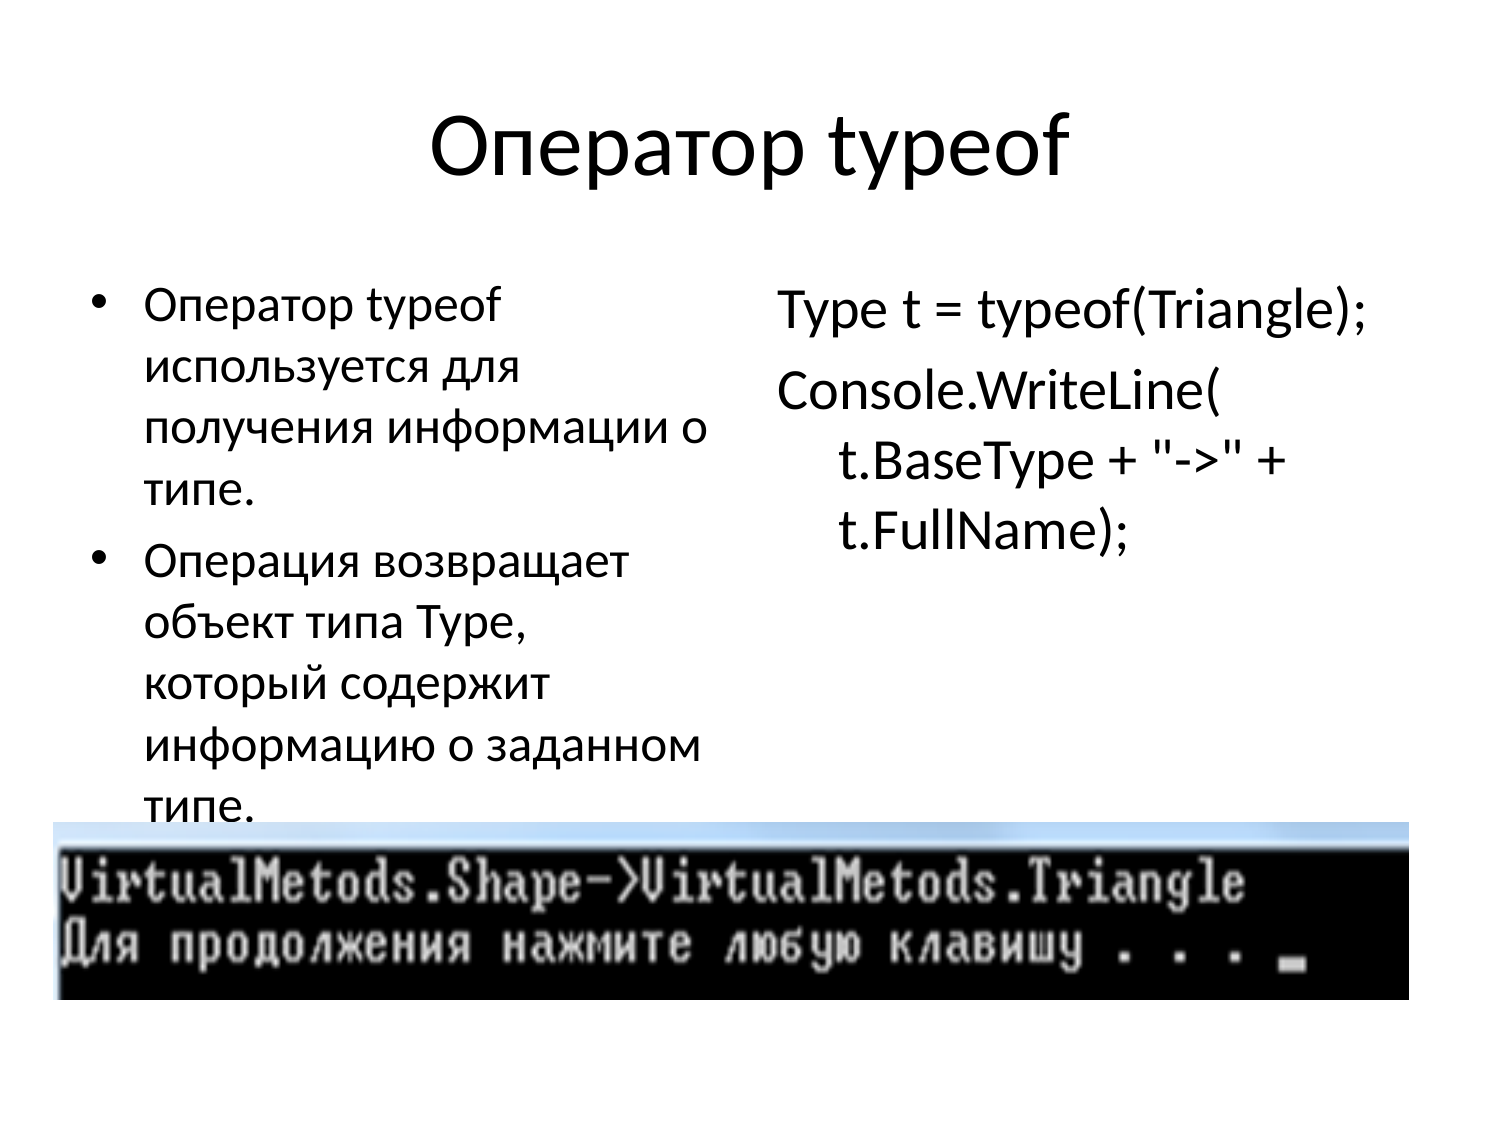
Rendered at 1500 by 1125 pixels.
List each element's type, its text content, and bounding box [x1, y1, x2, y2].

title Оператор typeof [75, 45, 1425, 233]
picture [52, 822, 1409, 1000]
list Type t = typeof(Triangle); Console.WriteLine( t.BaseType + "->" + t.FullName); [762, 262, 1425, 1005]
list Оператор typeof используется для получения информации о типе. Операция возвращает объект типа Type, который содержит информацию о заданном типе. [75, 262, 738, 820]
